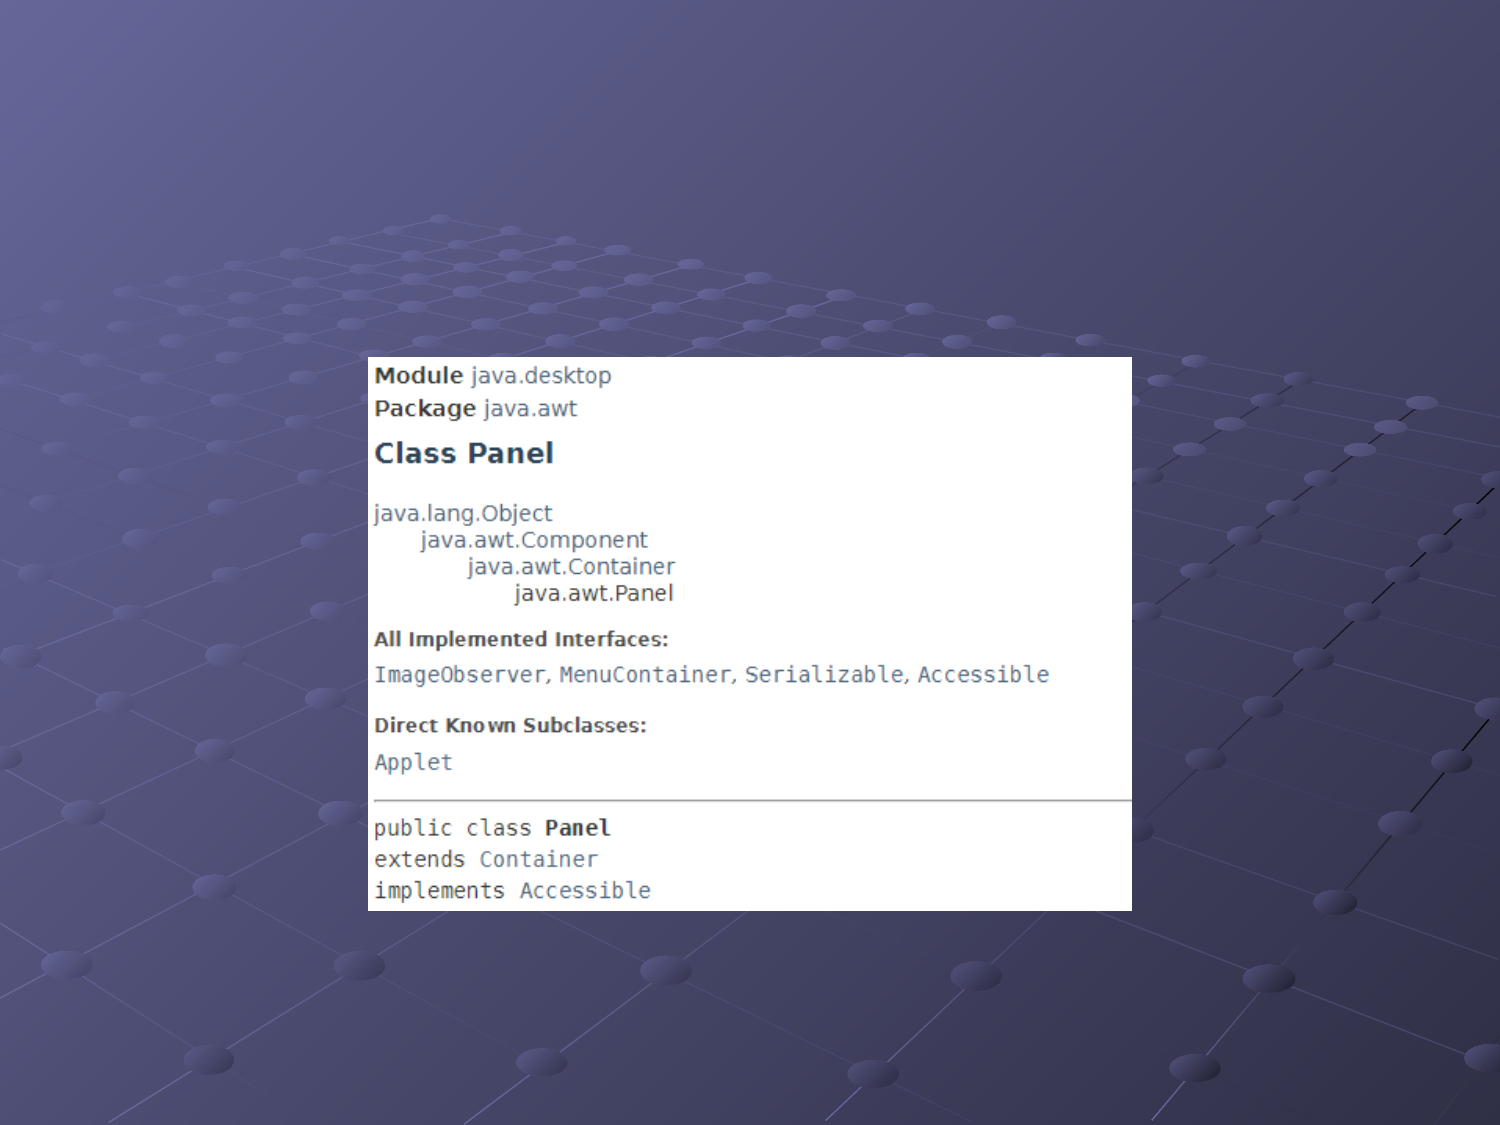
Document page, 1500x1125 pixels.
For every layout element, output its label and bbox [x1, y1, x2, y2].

list [368, 357, 1132, 911]
